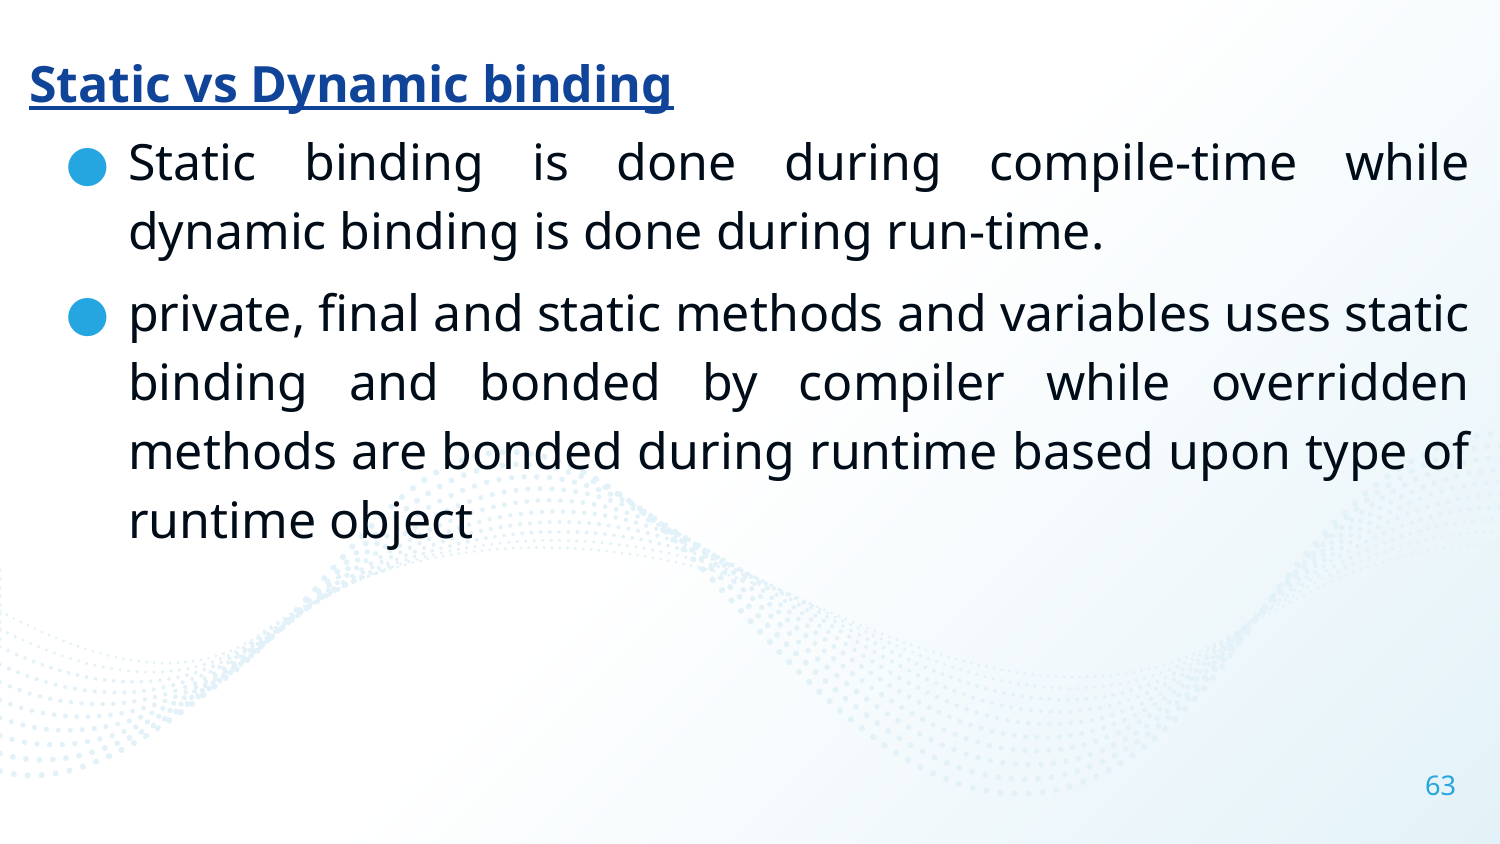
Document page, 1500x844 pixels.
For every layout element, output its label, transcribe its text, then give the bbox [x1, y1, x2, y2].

title Static vs Dynamic binding [29, 20, 1450, 115]
list Static binding is done during compile-time while dynamic binding is done during run-time. private, final and static methods and variables uses static binding and bonded by compiler while overridden methods are bonded during runtime based upon type of runtime object [53, 121, 1471, 824]
slide_number 63 [1366, 754, 1457, 819]
